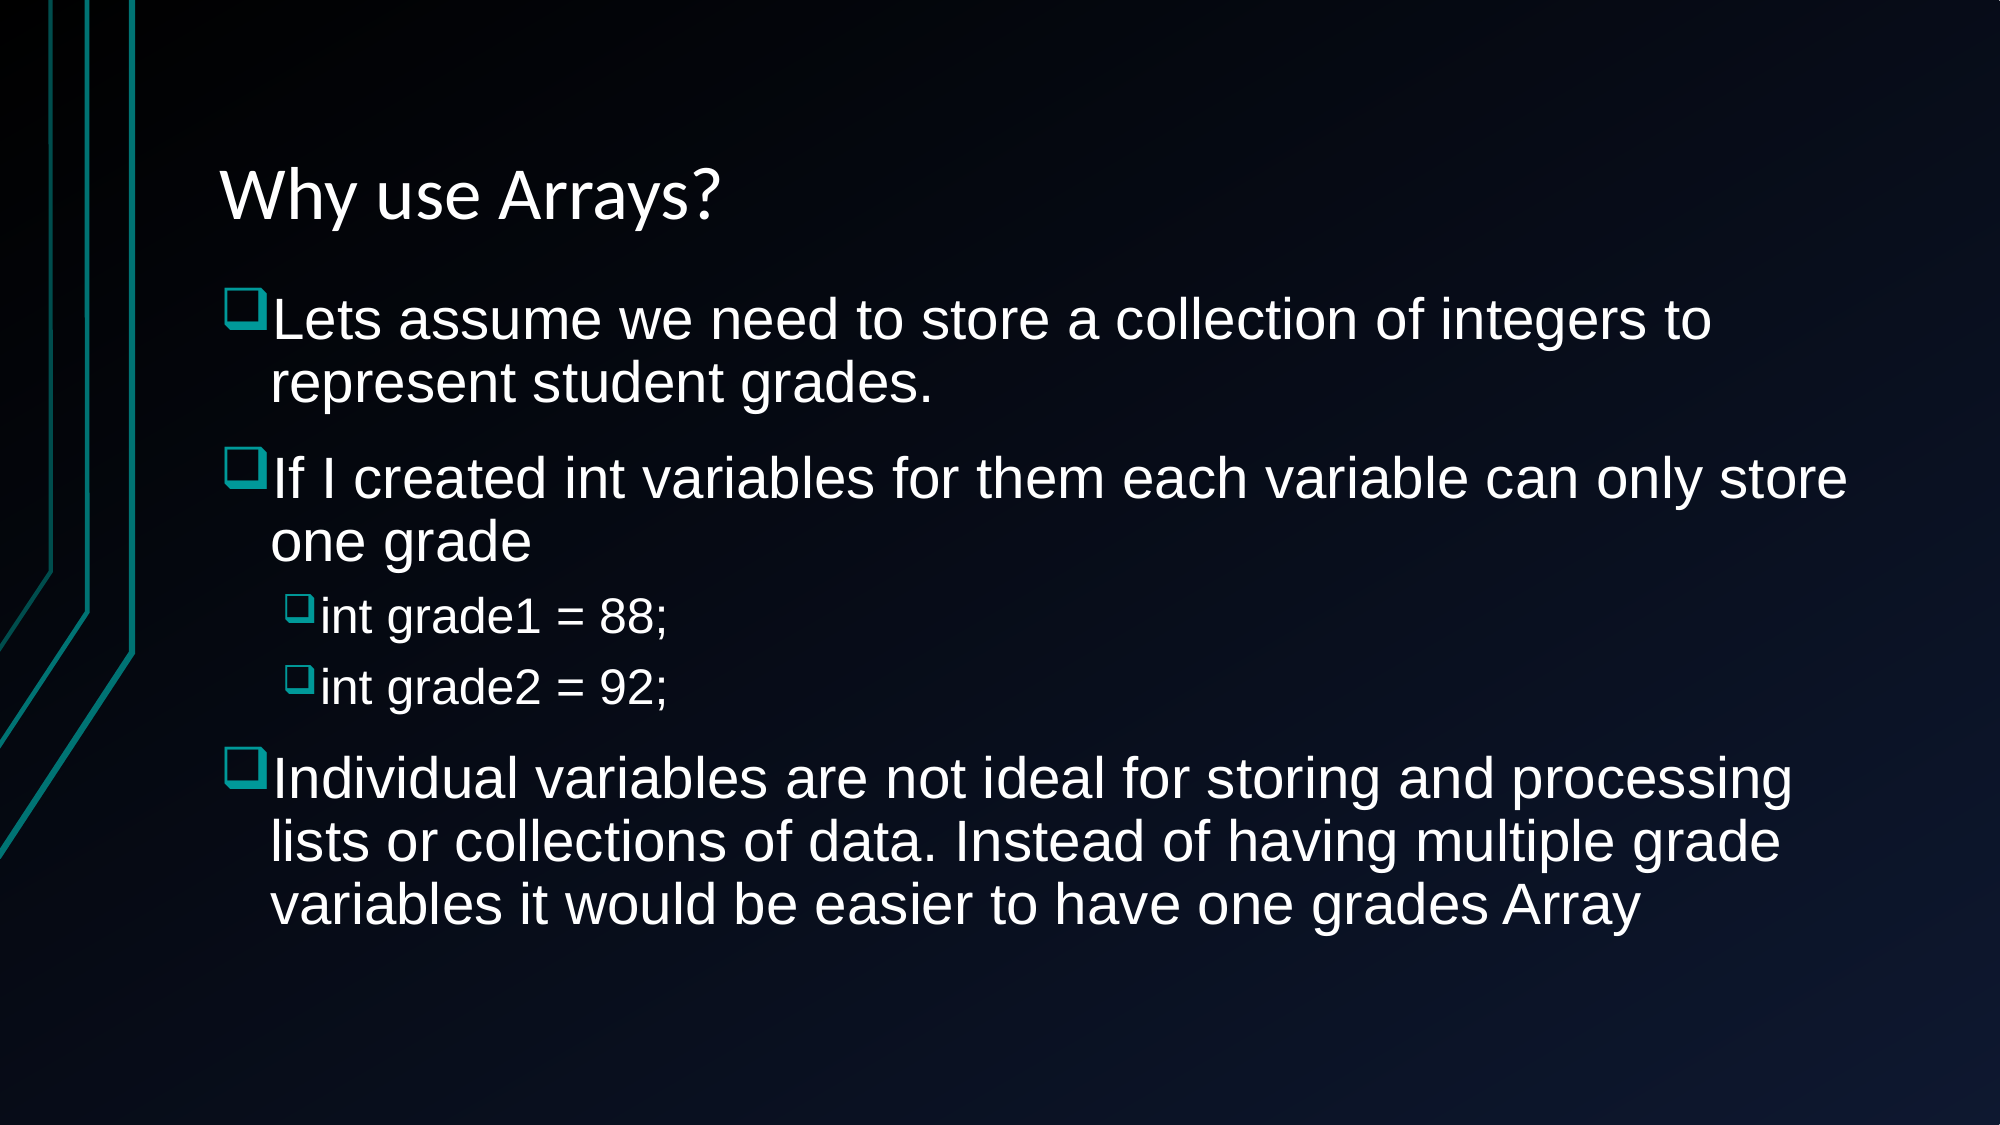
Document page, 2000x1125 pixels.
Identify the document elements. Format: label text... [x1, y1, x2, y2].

title Why use Arrays? [199, 45, 1900, 246]
list Lets assume we need to store a collection of integers to represent student grades. If I created int variables for them each variable can only store one grade int grade1 = 88; int grade2 = 92; Individual variables are not ideal for storing and processing lists or collections of data. Instead of having multiple grade variables it would be easier to have one grades Array [199, 279, 1900, 1012]
